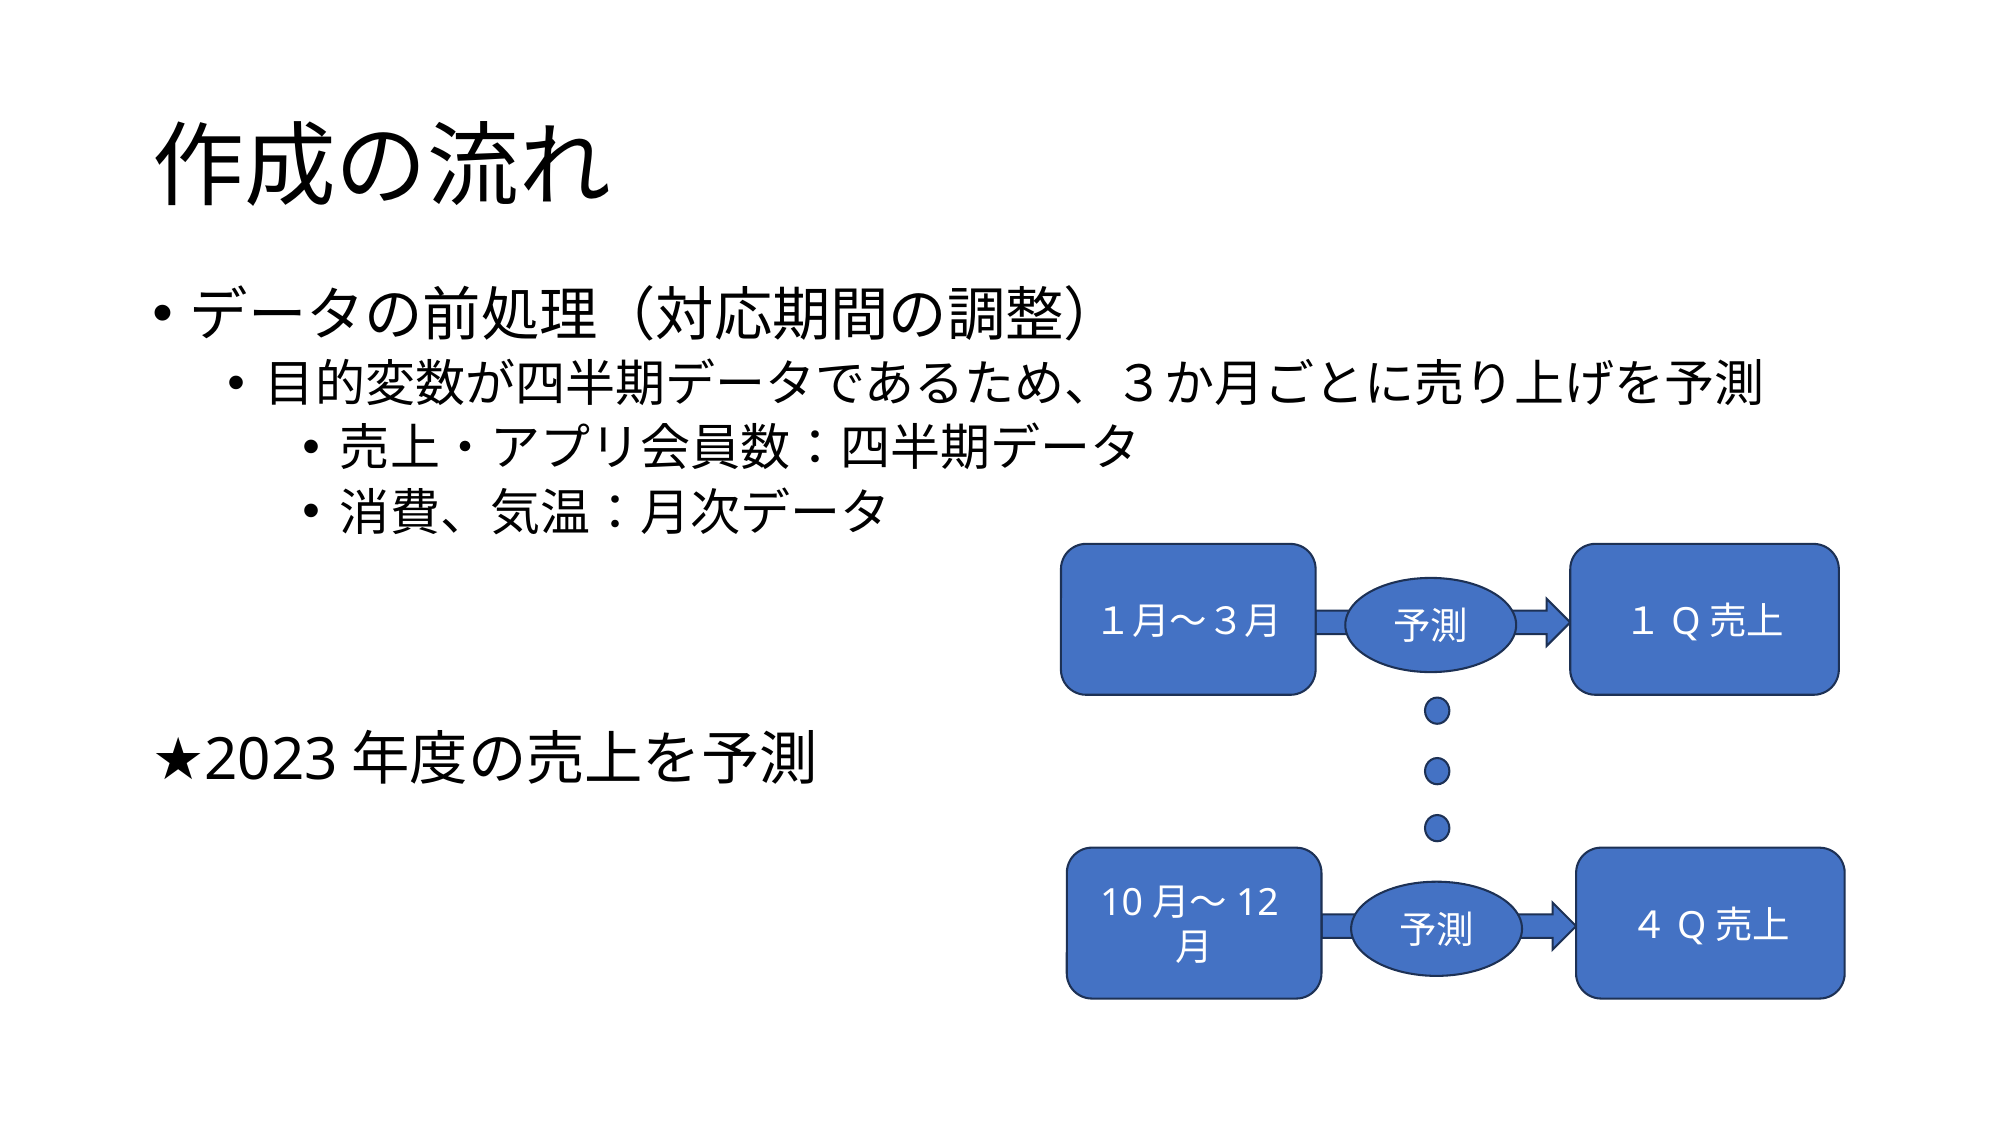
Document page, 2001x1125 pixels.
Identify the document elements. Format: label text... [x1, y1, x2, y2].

list データの前処理（対応期間の調整） 目的変数が四半期データであるため、３か月ごとに売り上げを予測 売上・アプリ会員数：四半期データ 消費、気温：月次データ ★2023年度の売上を予測 [137, 277, 1863, 1014]
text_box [1066, 847, 1845, 999]
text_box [1424, 697, 1450, 842]
title 作成の流れ [137, 59, 1863, 277]
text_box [1061, 543, 1839, 695]
